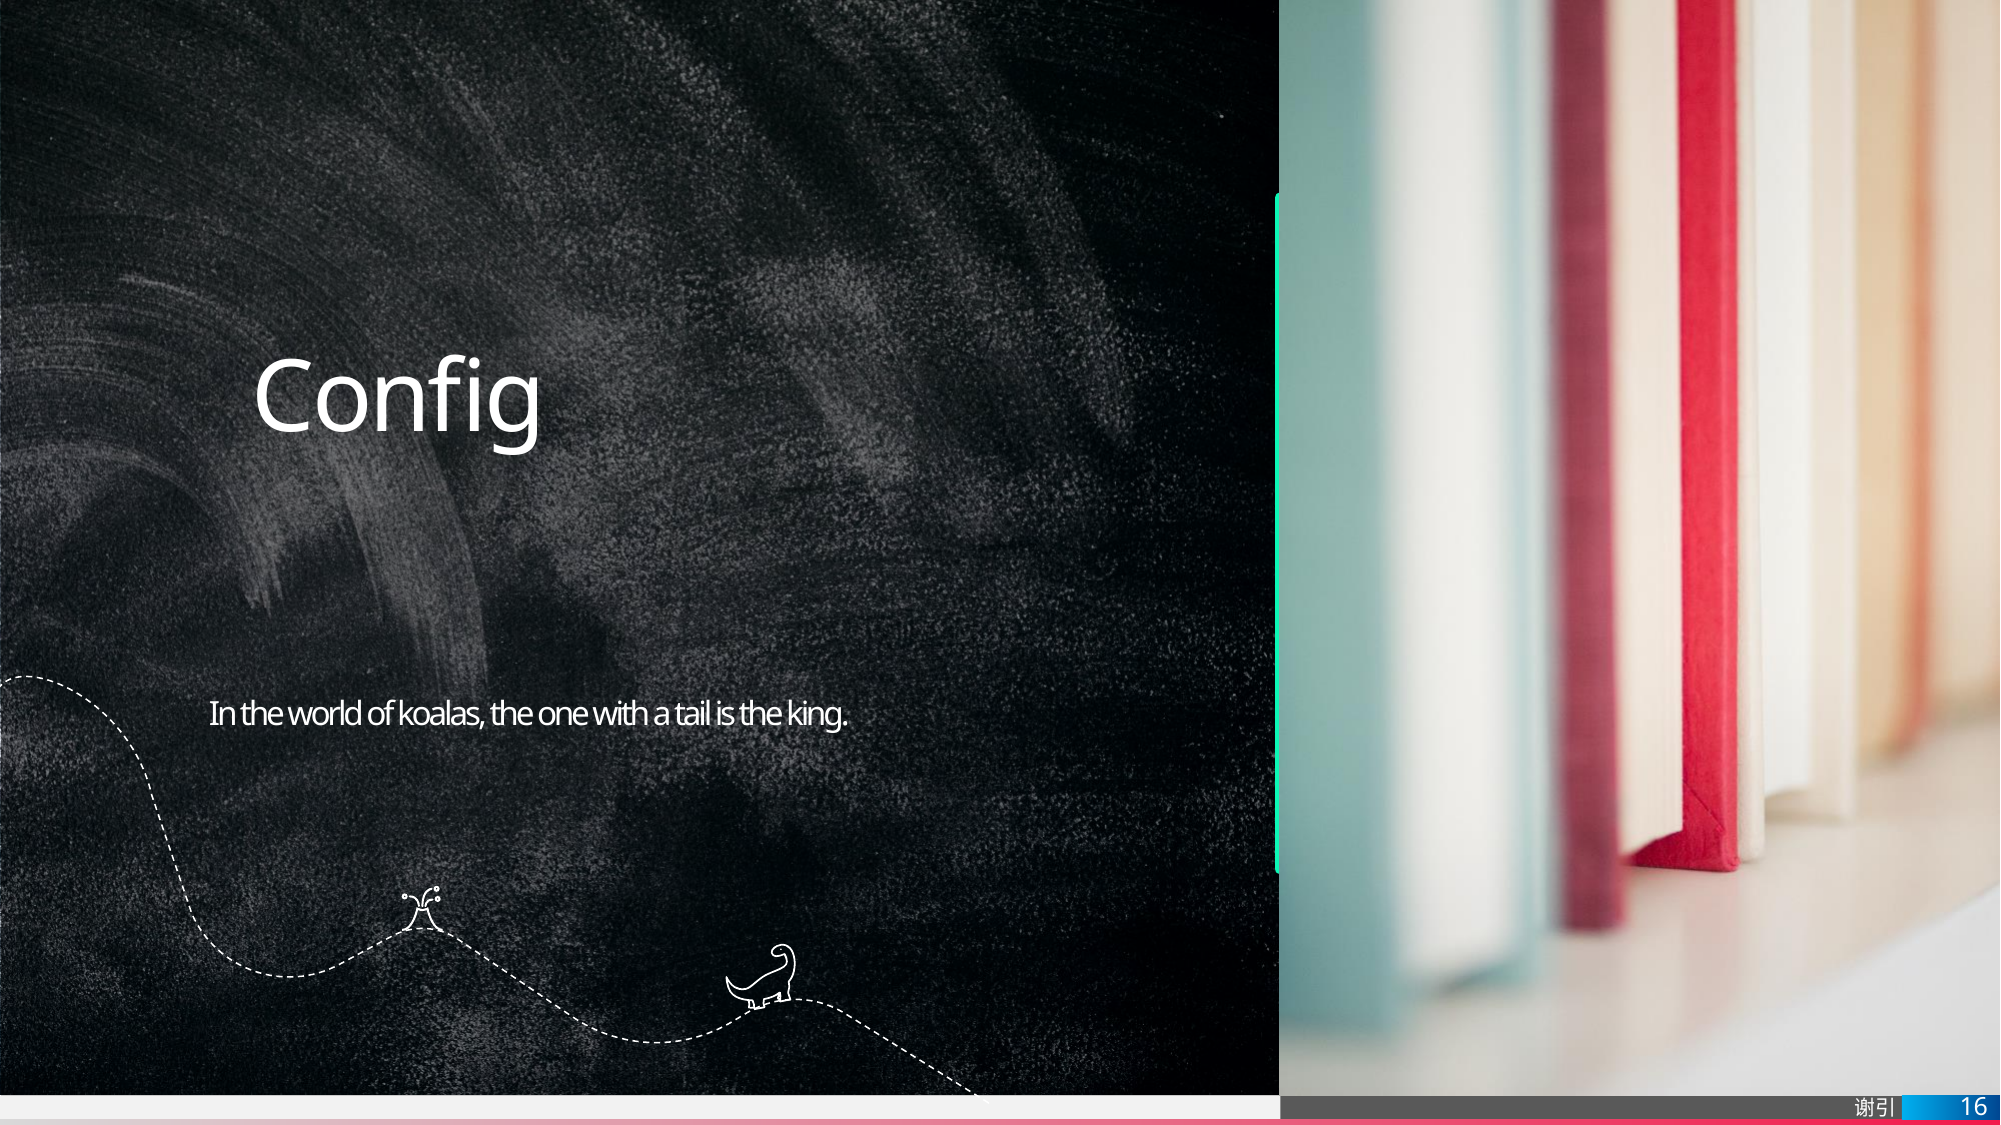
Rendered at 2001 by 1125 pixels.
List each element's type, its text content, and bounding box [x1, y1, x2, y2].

slide_number 16 [1901, 1096, 2000, 1120]
subtitle In the world of koalas, the one with a tail is the king. [208, 692, 994, 753]
picture [0, 0, 2000, 1096]
title Config [251, 197, 1094, 452]
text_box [401, 885, 443, 931]
text_box [725, 943, 796, 1011]
